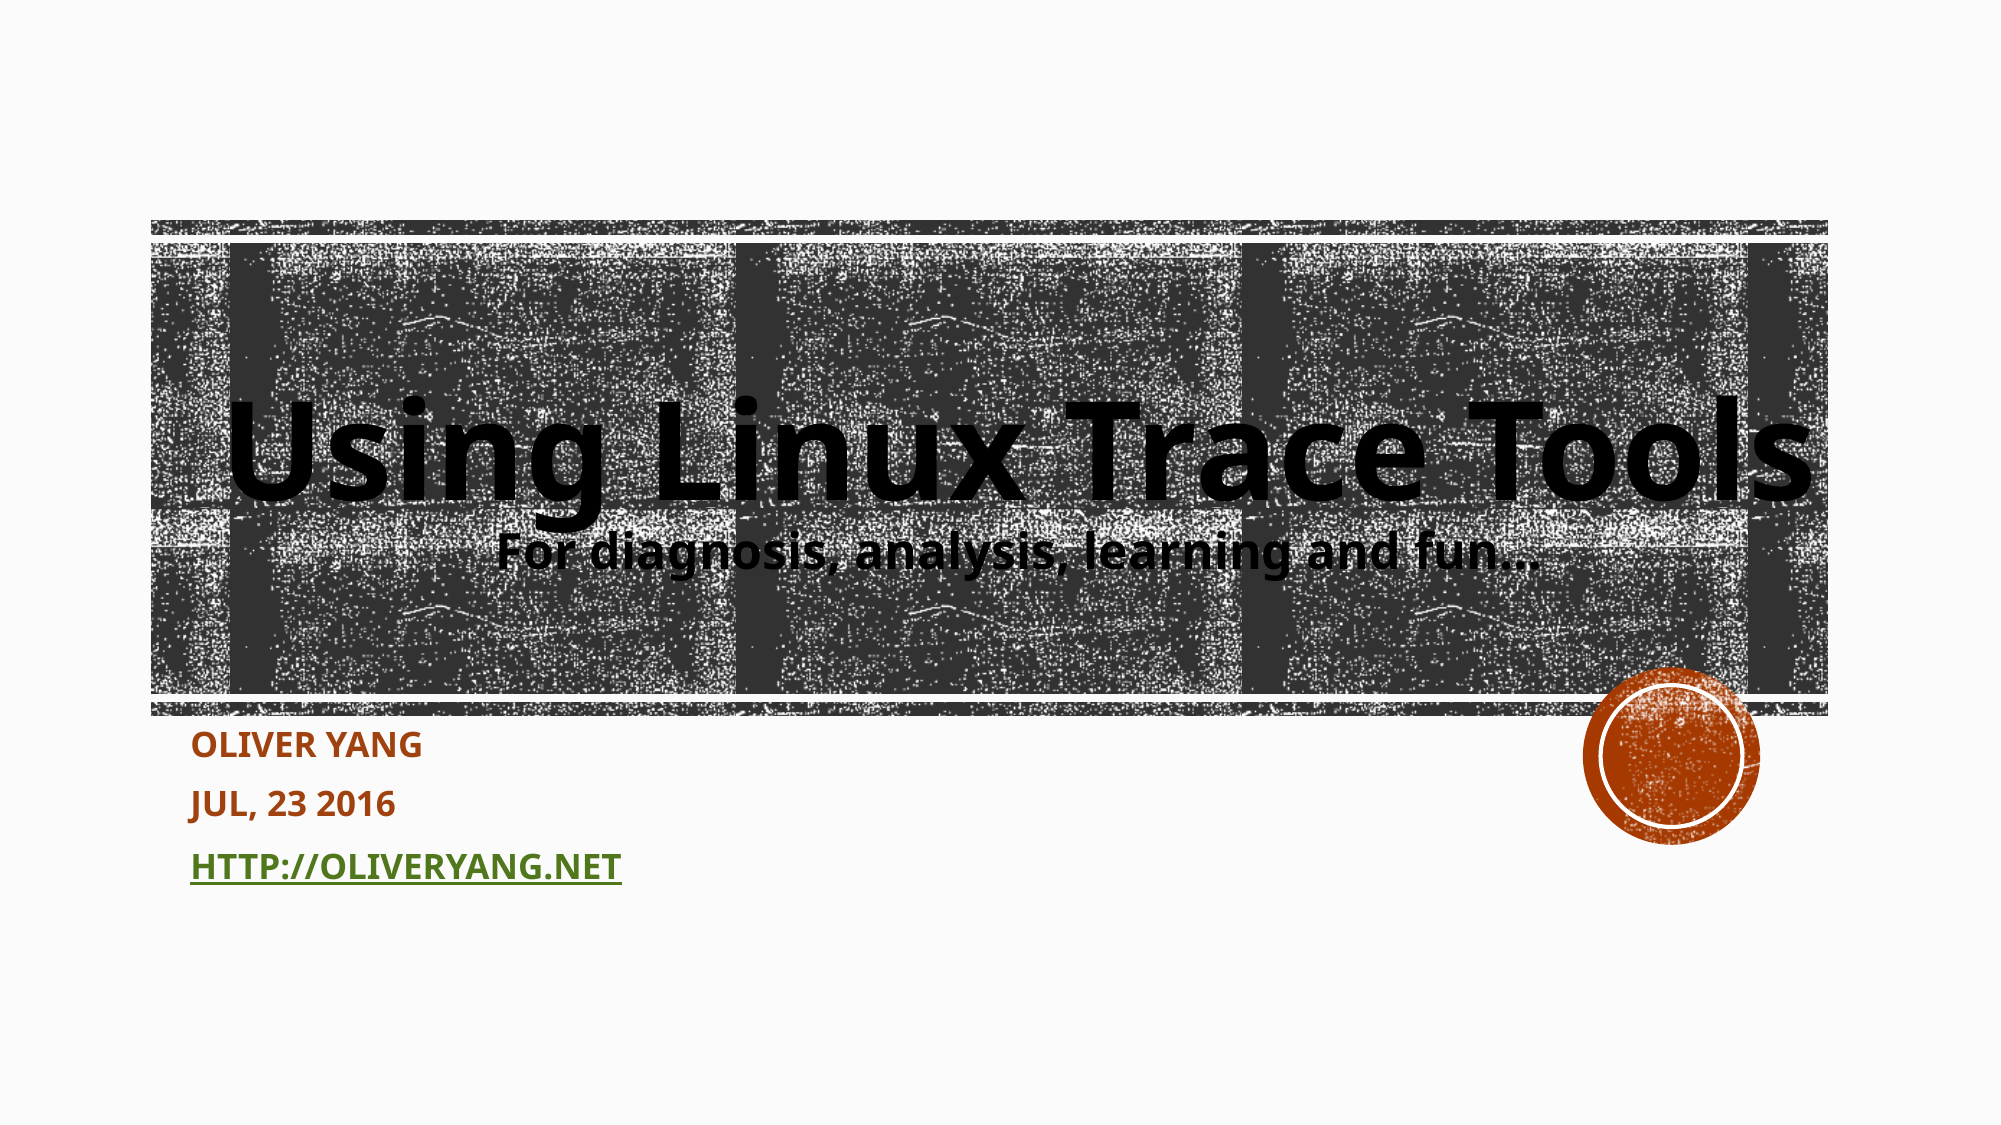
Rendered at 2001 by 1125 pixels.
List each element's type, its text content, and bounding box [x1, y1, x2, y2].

title Using Linux Trace Tools For diagnosis, analysis, learning and fun… [172, 234, 1866, 733]
subtitle OLIVER YANG JUL, 23 2016 HTTP://OLIVERYANG.NET [175, 720, 1470, 896]
